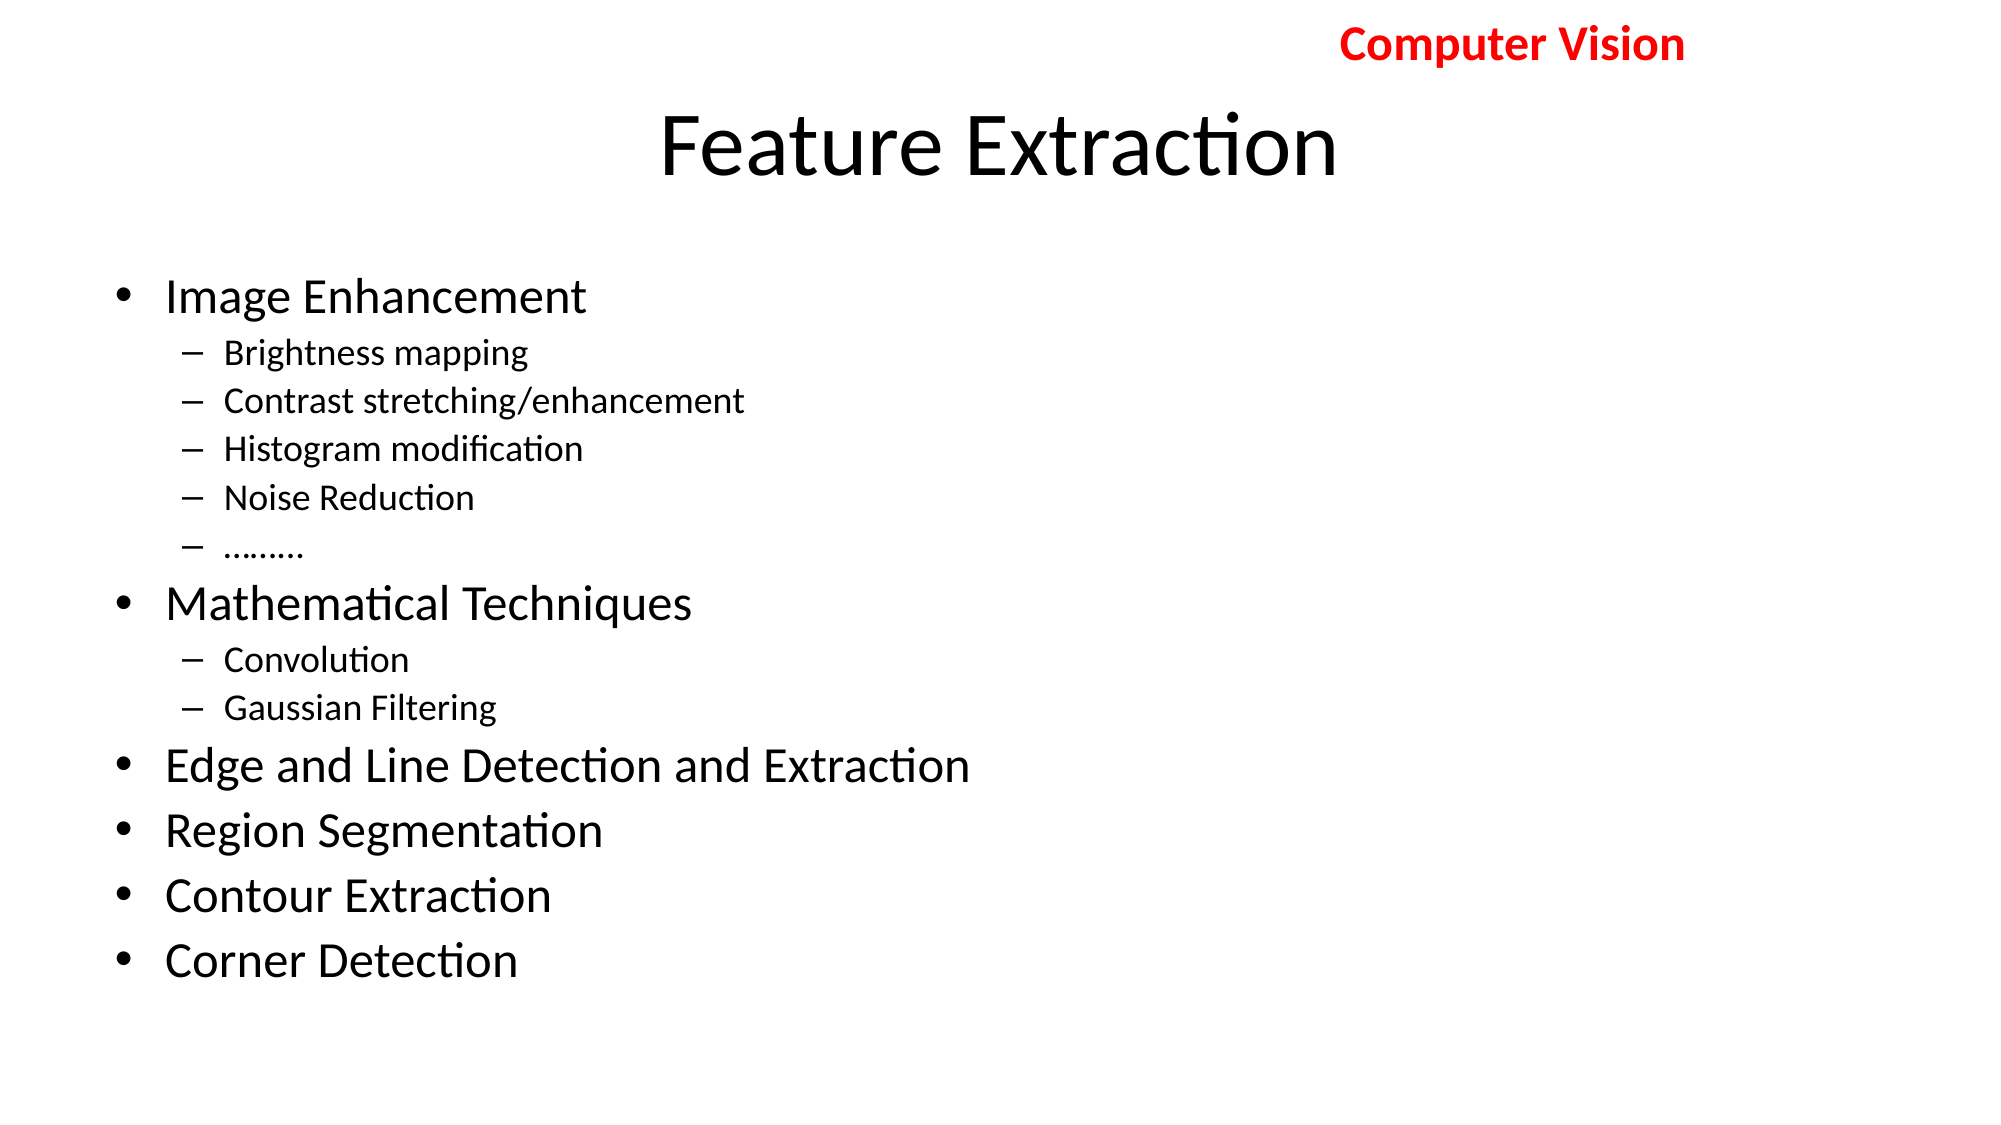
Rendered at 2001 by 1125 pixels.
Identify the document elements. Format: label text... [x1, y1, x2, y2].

text_box Computer Vision [1325, 2, 1791, 78]
title Feature Extraction [99, 45, 1900, 233]
list Image Enhancement Brightness mapping Contrast stretching/enhancement Histogram modification Noise Reduction ……... Mathematical Techniques Convolution Gaussian Filtering Edge and Line Detection and Extraction Region Segmentation Contour Extraction Corner Detection [99, 262, 1900, 1005]
